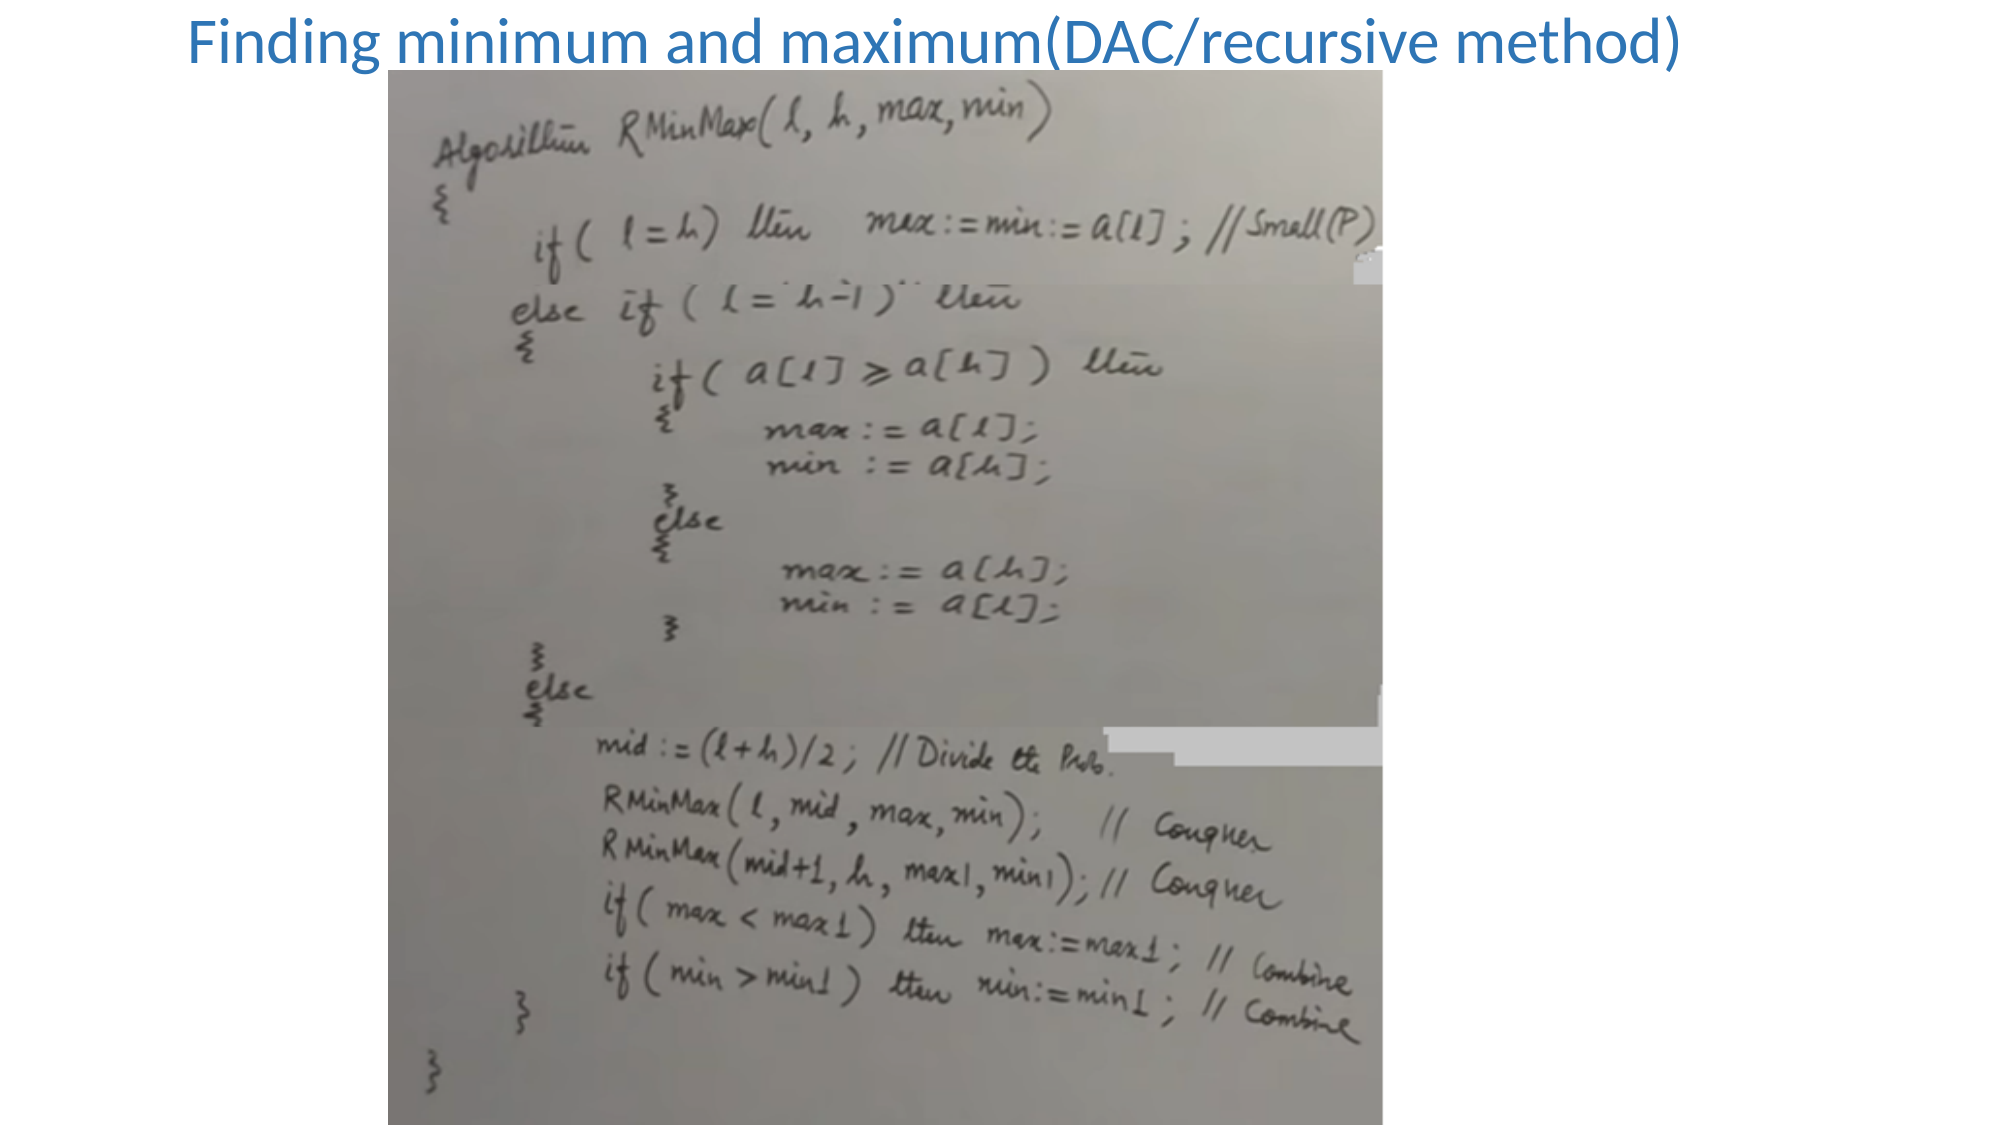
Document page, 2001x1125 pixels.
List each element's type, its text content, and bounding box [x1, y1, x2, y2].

text_box Finding minimum and maximum(DAC/recursive method) [172, 0, 1898, 86]
picture [388, 70, 1389, 1125]
